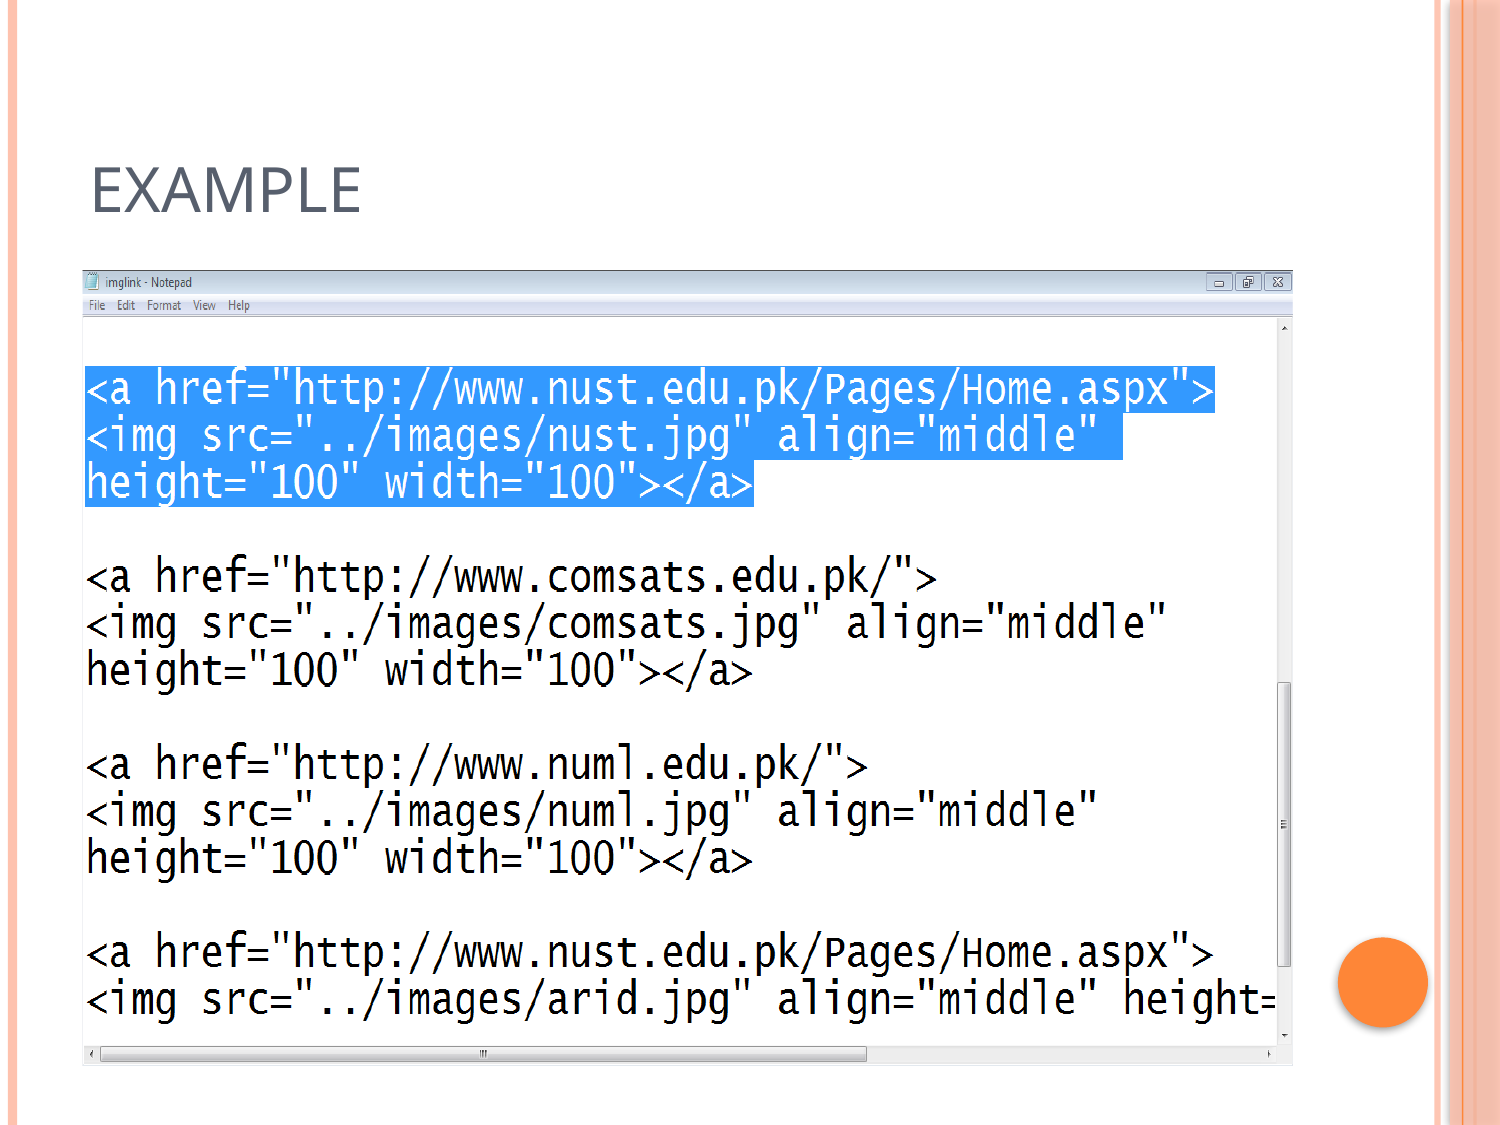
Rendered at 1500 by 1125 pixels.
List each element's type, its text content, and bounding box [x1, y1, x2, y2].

title Example [75, 45, 1300, 233]
picture [74, 261, 1301, 1076]
